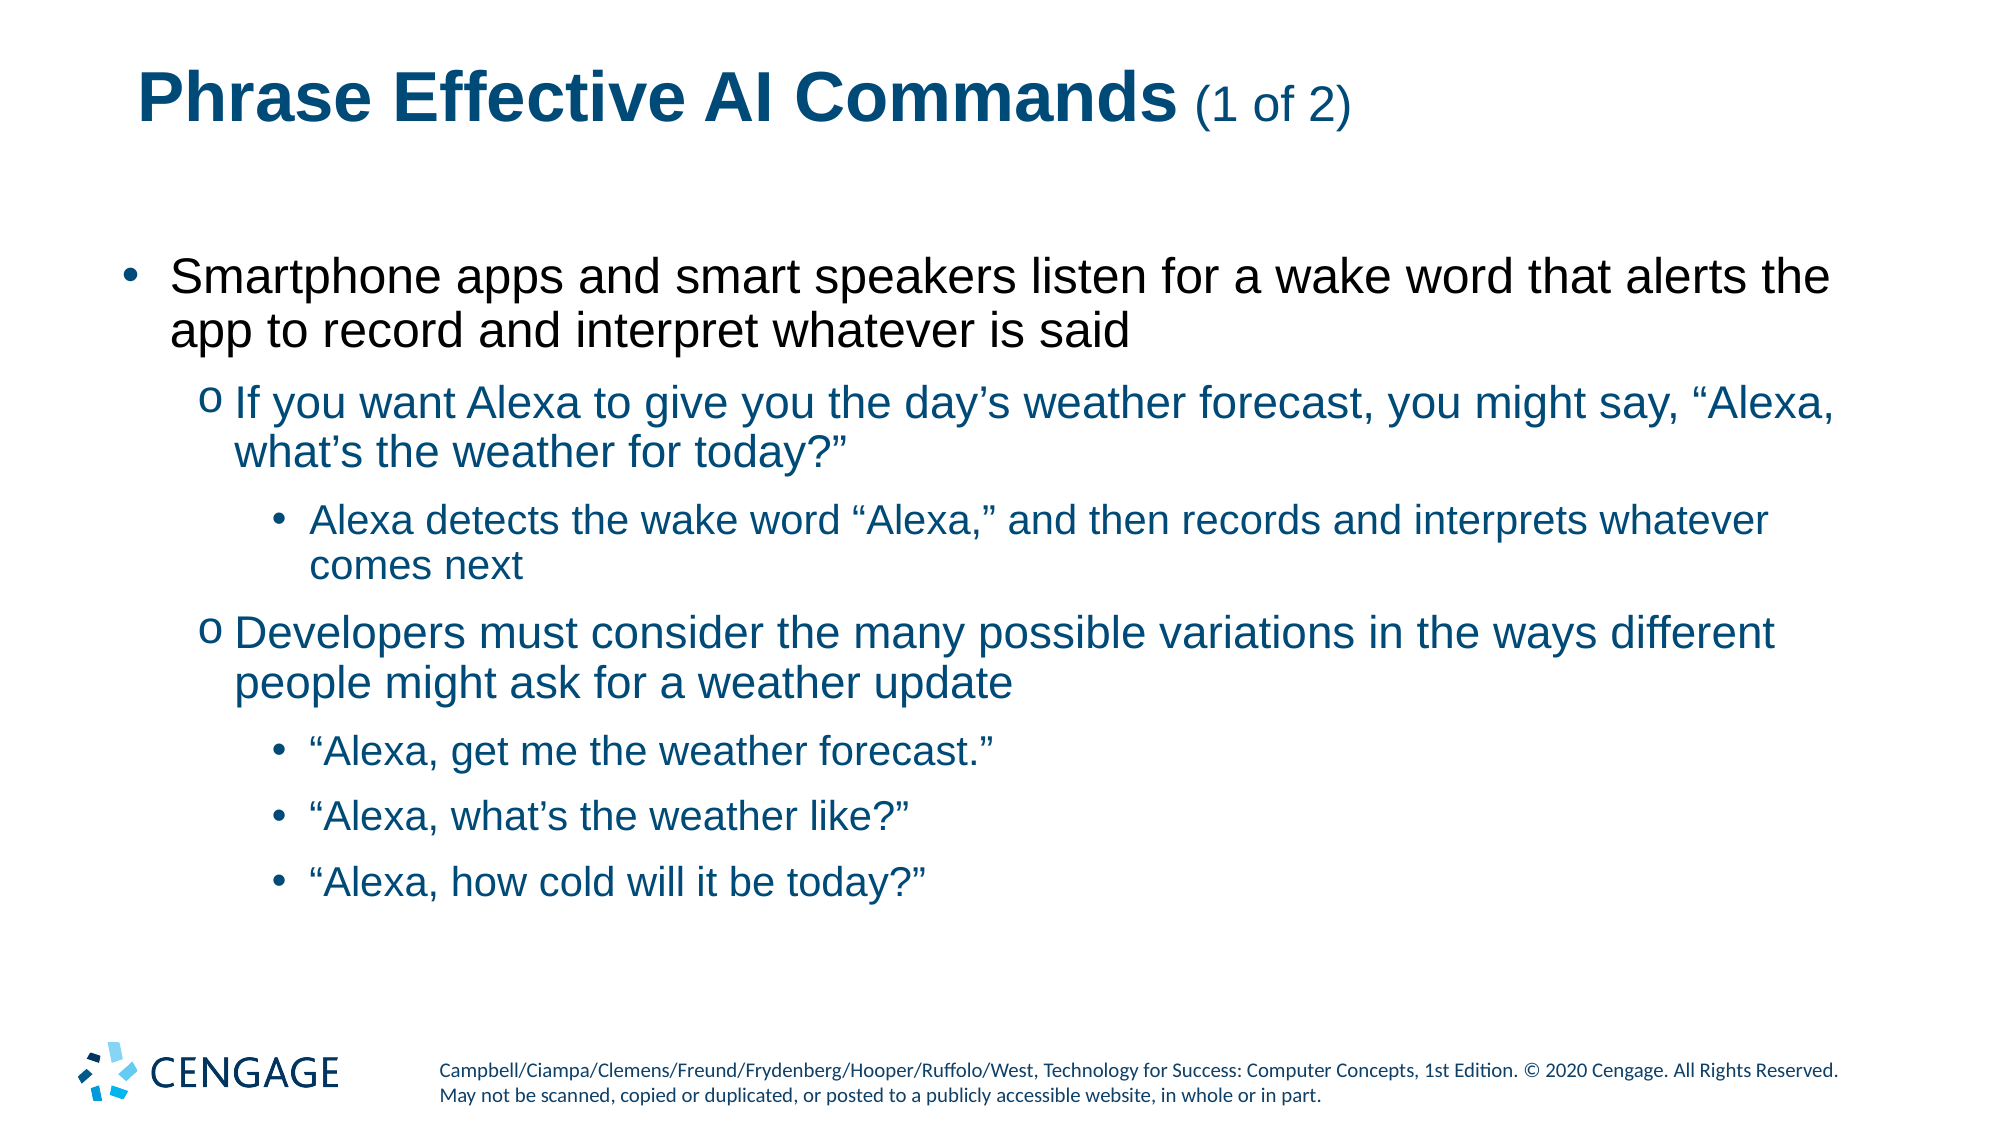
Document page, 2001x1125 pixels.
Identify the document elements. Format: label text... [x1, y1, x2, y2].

list Smartphone apps and smart speakers listen for a wake word that alerts the app to record and interpret whatever is said If you want Alexa to give you the day’s weather forecast, you might say, “Alexa, what’s the weather for today?” Alexa detects the wake word “Alexa,” and then records and interprets whatever comes next Developers must consider the many possible variations in the ways different people might ask for a weather update “Alexa, get me the weather forecast.” “Alexa, what’s the weather like?” “Alexa, how cold will it be today?” [121, 249, 1879, 952]
title Phrase Effective AI Commands (1 of 2) [137, 59, 1863, 171]
text_box Campbell/Ciampa/Clemens/Freund/Frydenberg/Hooper/Ruffolo/West, Technology for Success: Computer Concepts, 1st Edition. © 2020 Cengage. All Rights Reserved. May not be scanned, copied or duplicated, or posted to a publicly accessible website, in whole or in part. [424, 1049, 1879, 1110]
picture [78, 1042, 338, 1101]
